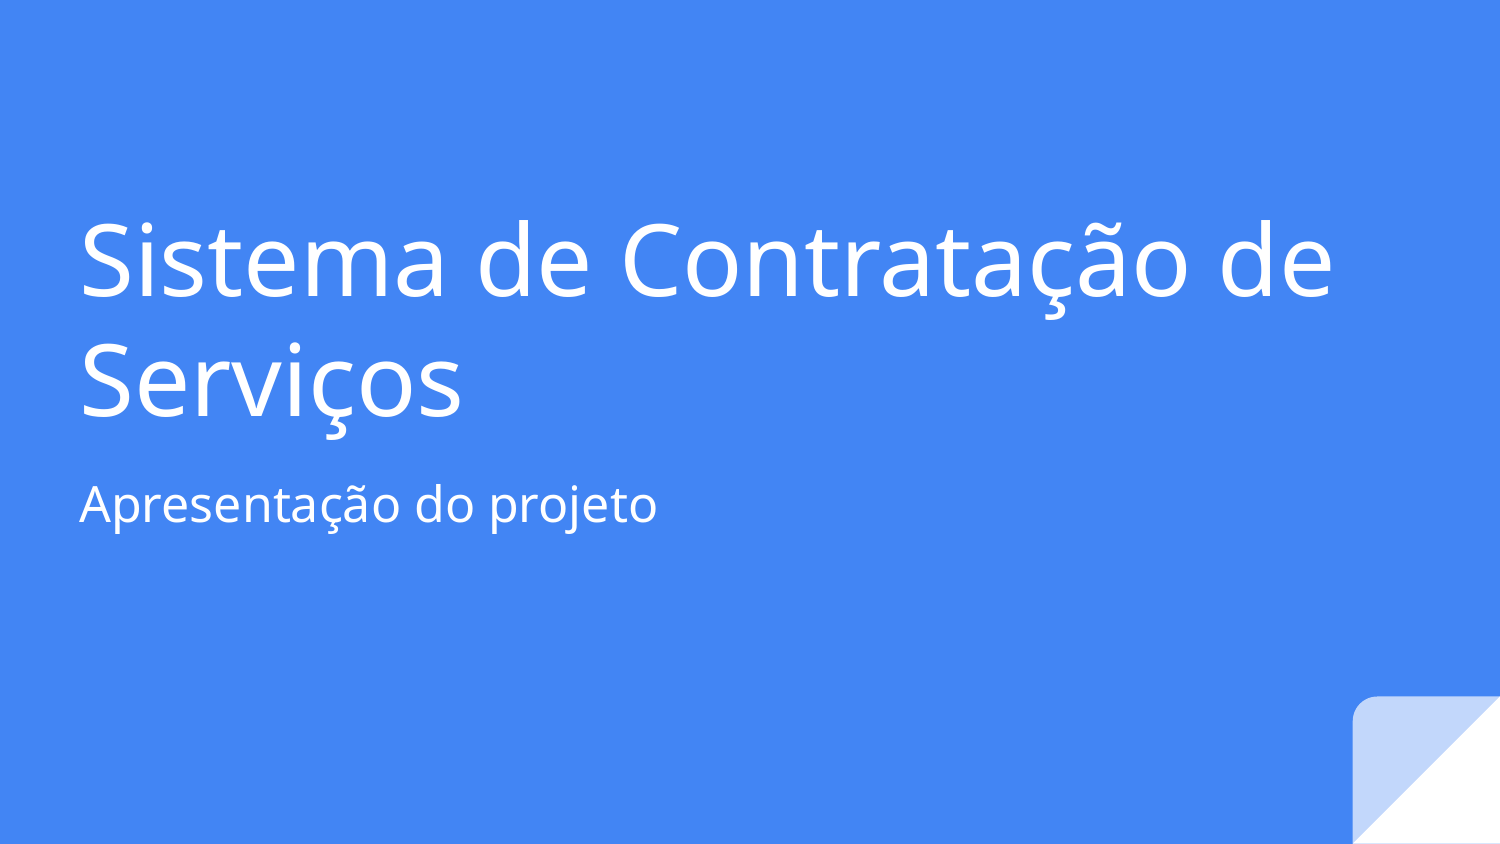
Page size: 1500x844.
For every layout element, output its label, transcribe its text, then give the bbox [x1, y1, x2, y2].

title Sistema de Contratação de Serviços [64, 298, 1413, 452]
subtitle Apresentação do projeto [64, 457, 1413, 529]
